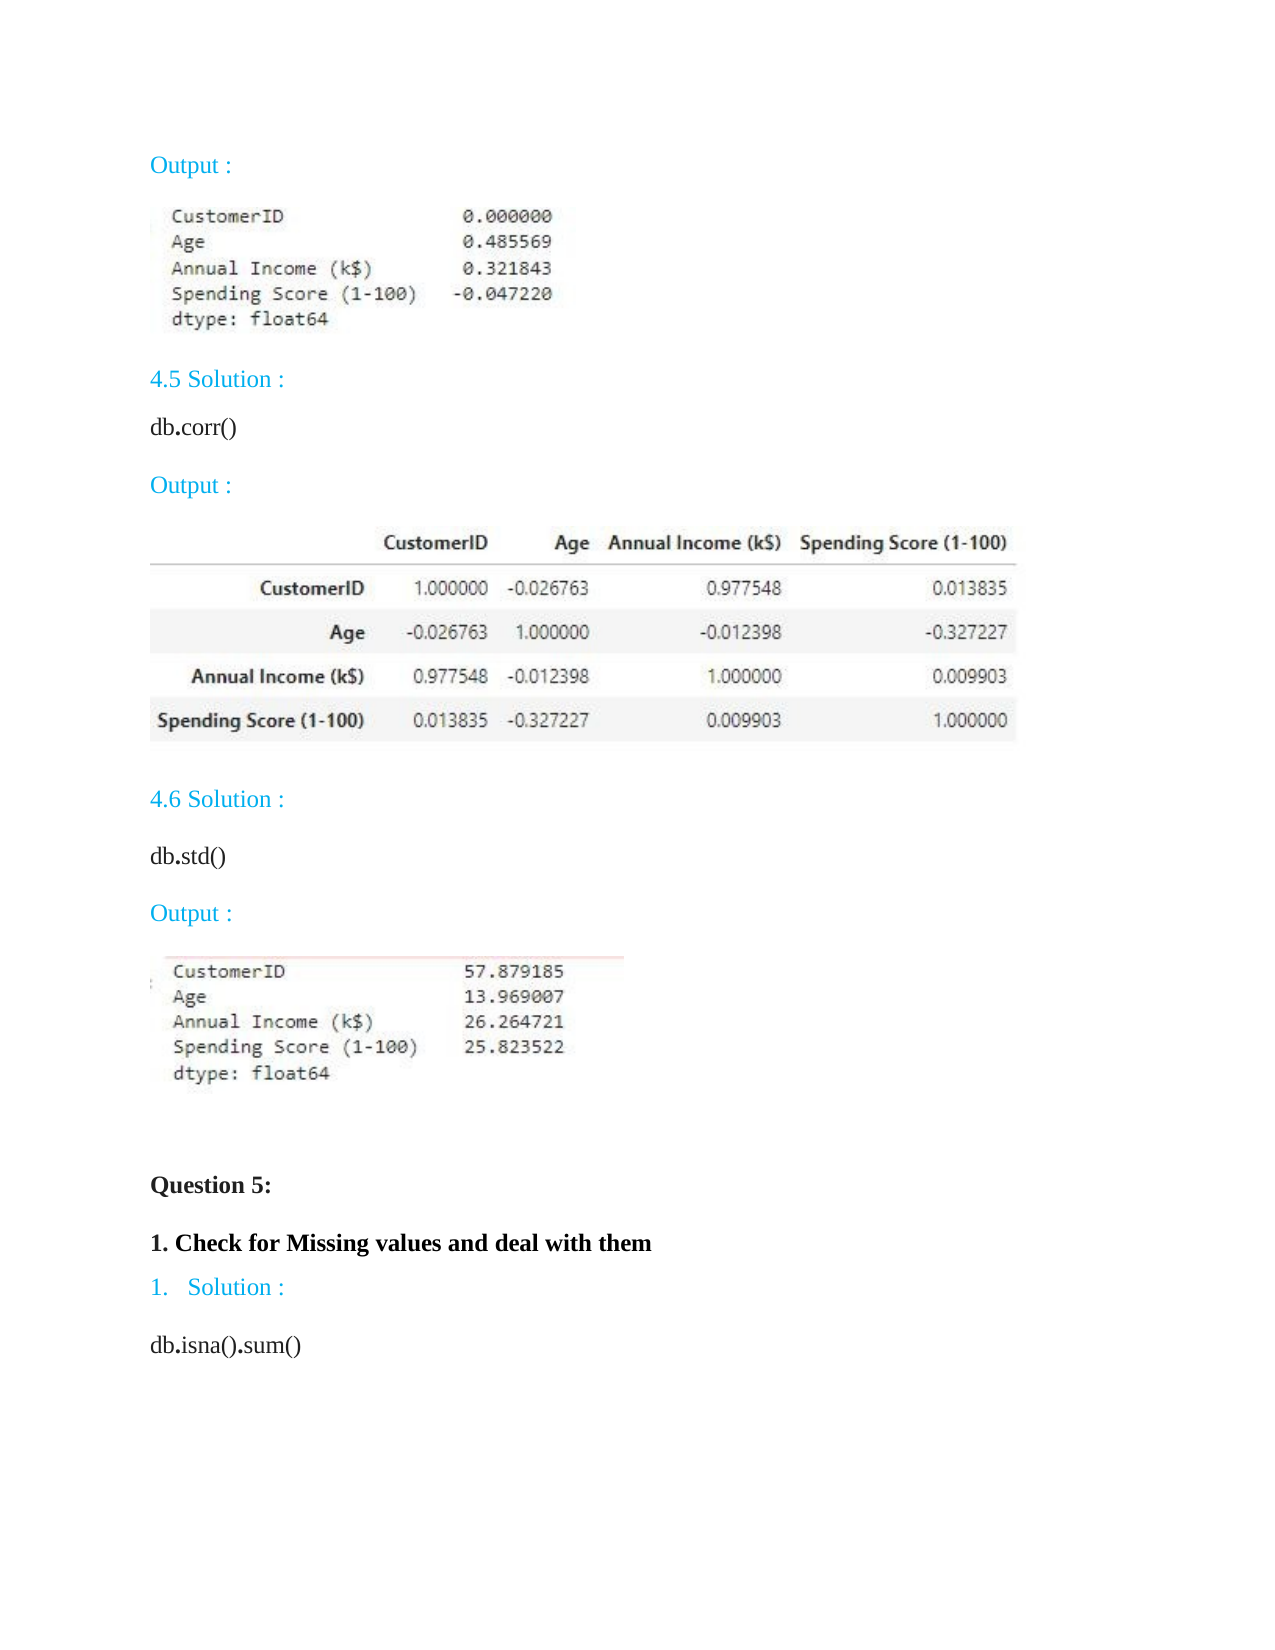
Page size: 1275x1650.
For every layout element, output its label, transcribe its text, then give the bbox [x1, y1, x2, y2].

text_box Question 5: Check for Missing values and deal with them Solution : db.isna().sum() [147, 1166, 657, 1359]
picture [149, 207, 576, 335]
text_box 4.5 Solution : db.corr() Output : [147, 360, 288, 499]
picture [149, 526, 1026, 751]
picture [149, 956, 624, 1095]
text_box Output : [147, 146, 235, 179]
text_box 4.6 Solution : db.std() Output : [147, 779, 288, 927]
